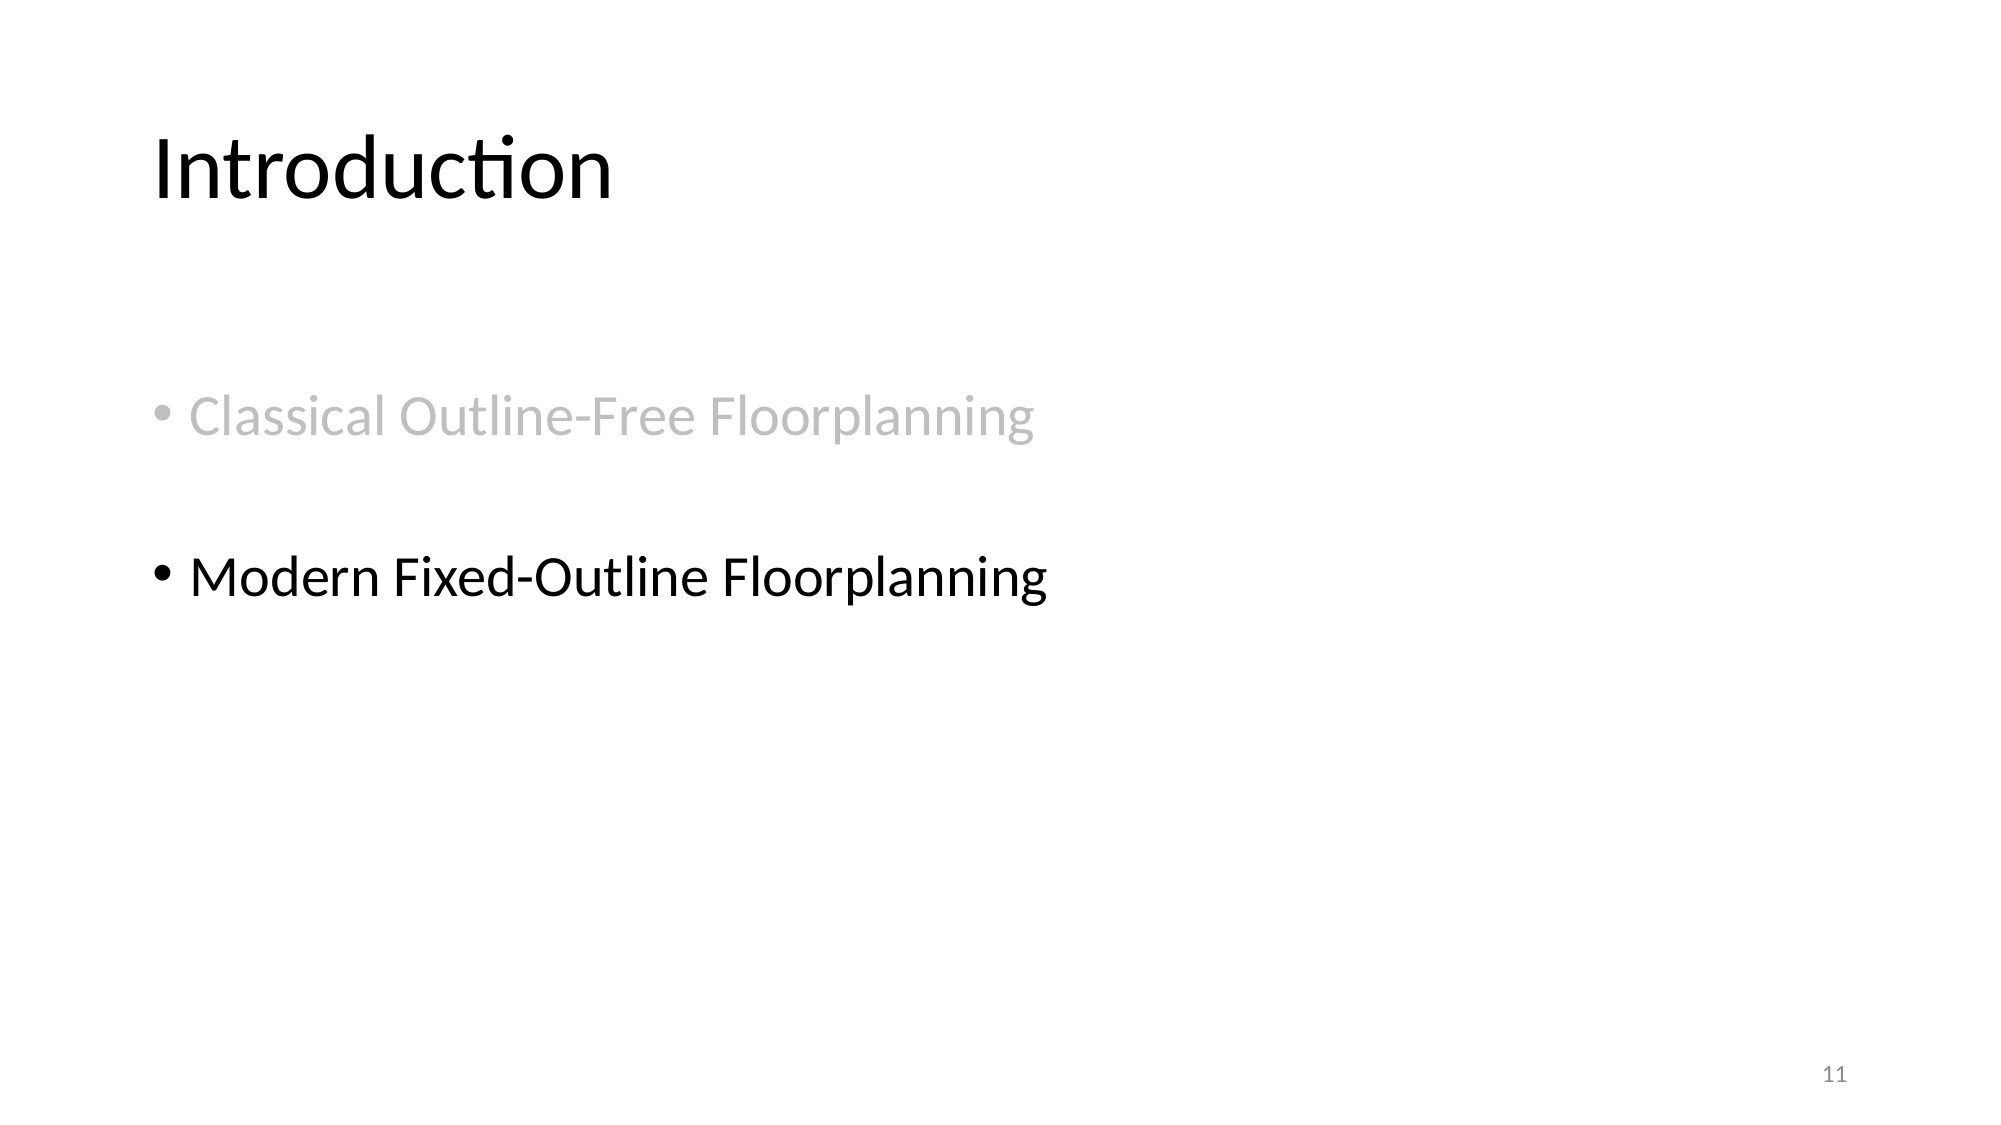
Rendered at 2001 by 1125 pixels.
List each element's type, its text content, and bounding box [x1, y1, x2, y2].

title Introduction [137, 59, 1863, 278]
slide_number 10 [1412, 1042, 1863, 1103]
list Classical Outline-Free Floorplanning Modern Fixed-Outline Floorplanning [137, 299, 1863, 1014]
